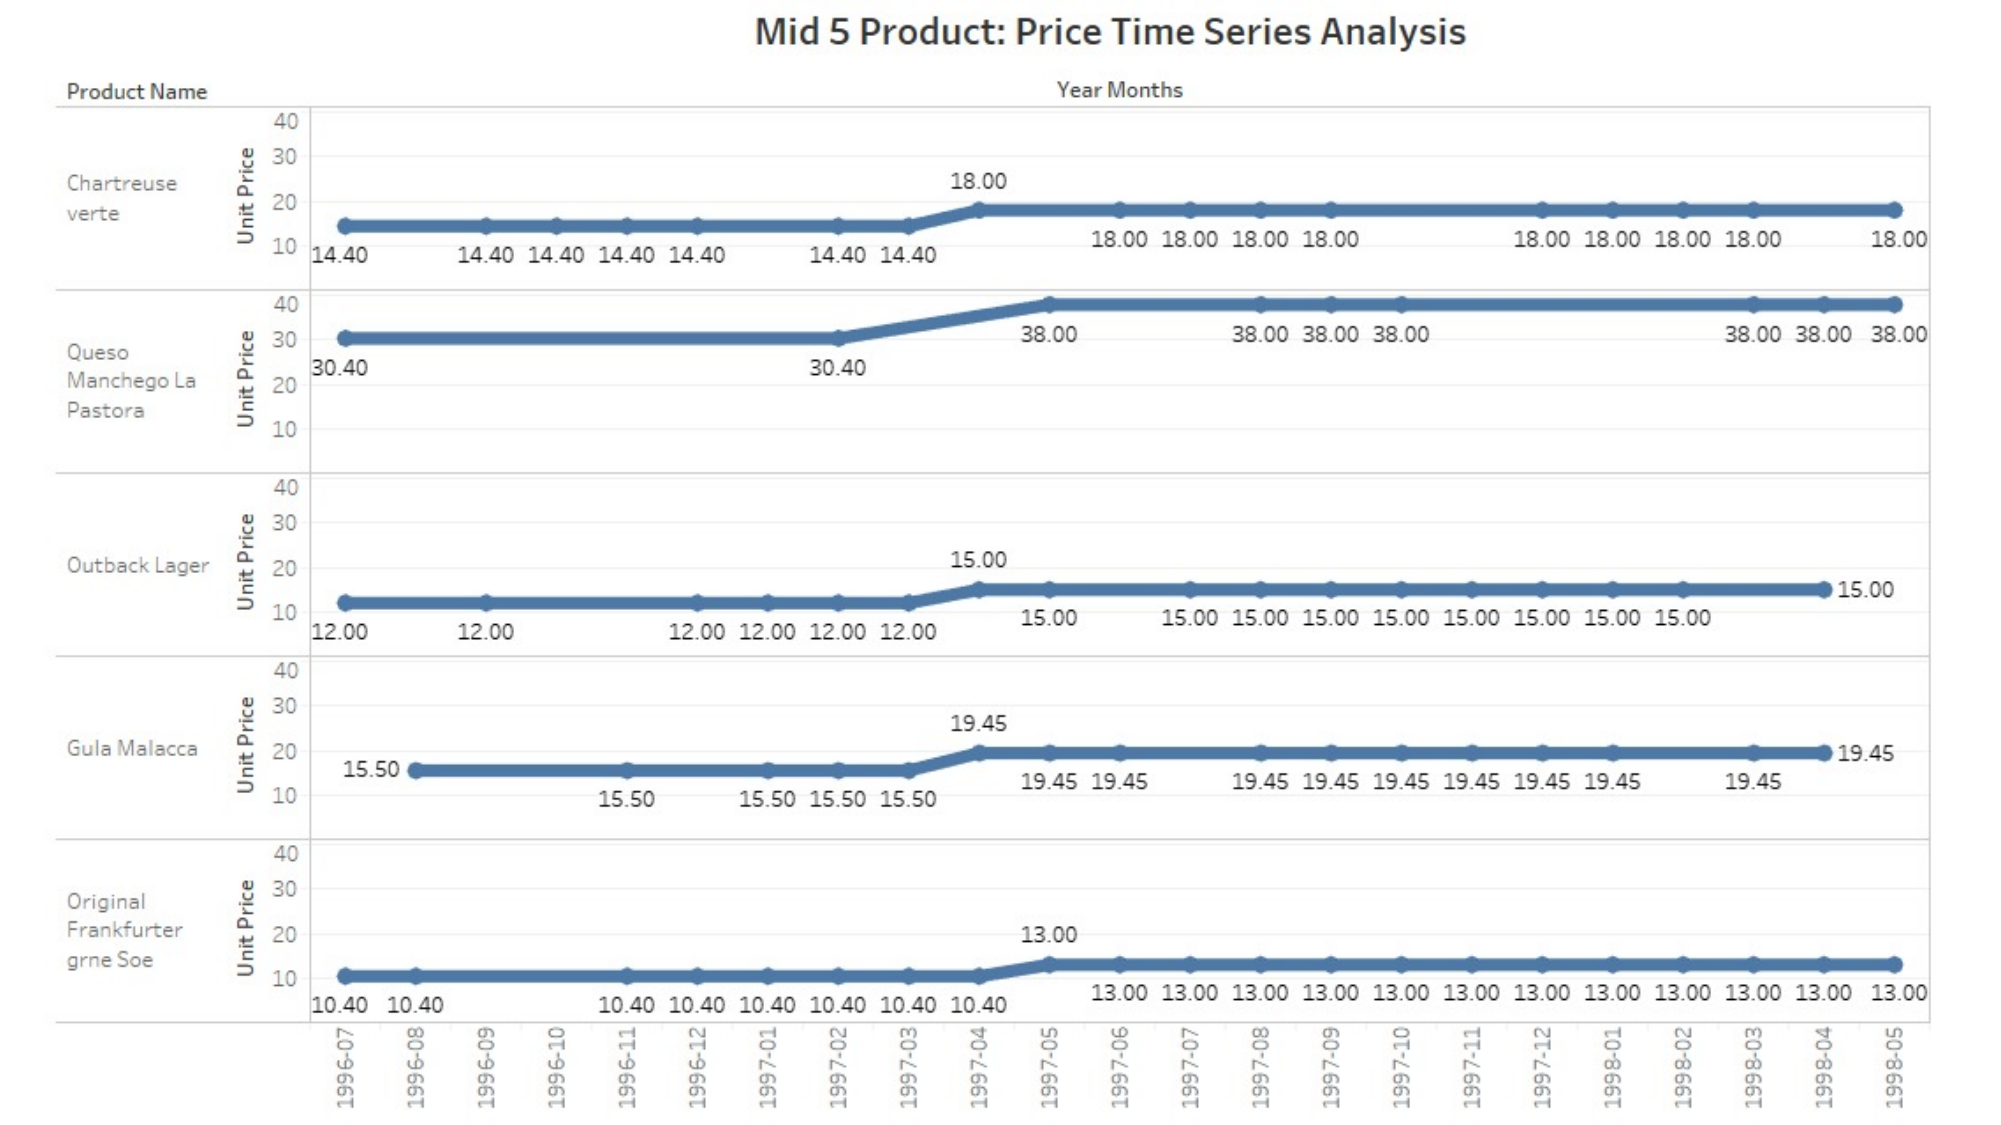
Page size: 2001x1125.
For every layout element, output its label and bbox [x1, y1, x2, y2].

list [44, 0, 1961, 1124]
